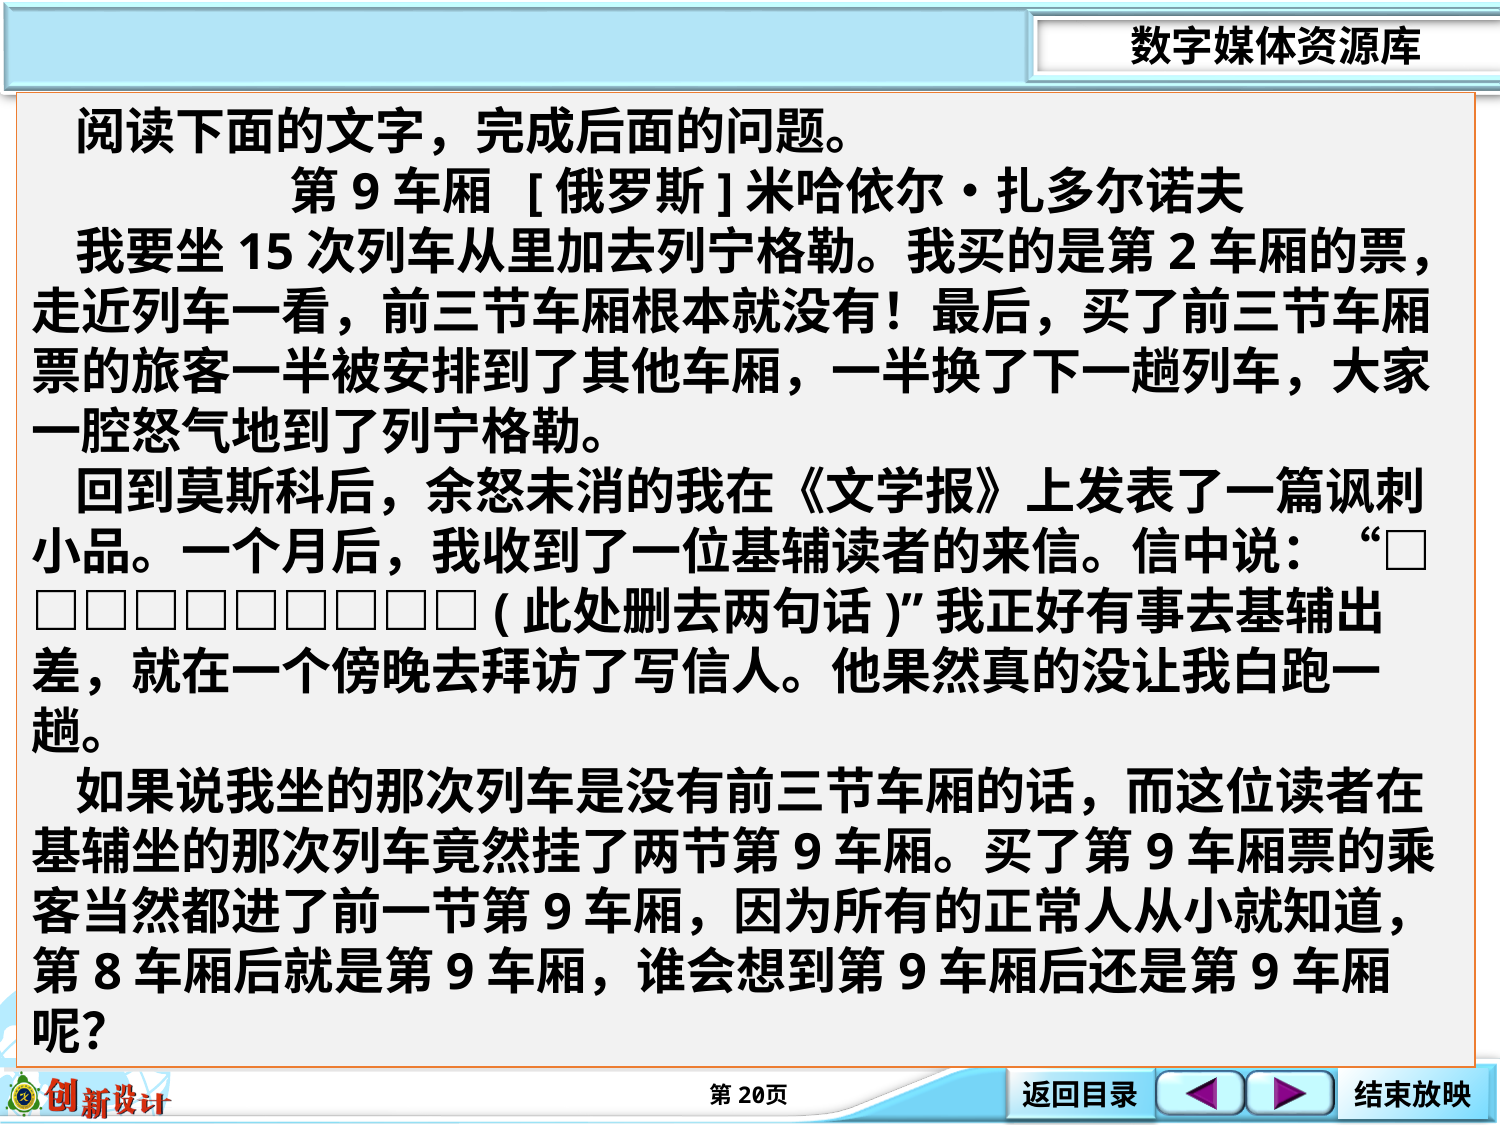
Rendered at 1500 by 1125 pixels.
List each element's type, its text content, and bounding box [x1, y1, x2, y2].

picture [0, 0, 1500, 112]
text_box 阅读下面的文字，完成后面的问题。 第9车厢 [俄罗斯]米哈依尔•扎多尔诺夫 我要坐15次列车从里加去列宁格勒。我买的是第2车厢的票，走近列车一看，前三节车厢根本就没有！最后，买了前三节车厢票的旅客一半被安排到了其他车厢，一半换了下一趟列车，大家一腔怒气地到了列宁格勒。 回到莫斯科后，余怒未消的我在《文学报》上发表了一篇讽刺小品。一个月后，我收到了一位基辅读者的来信。信中说：“□□□□□□□□□□(此处删去两句话)”我正好有事去基辅出差，就在一个傍晚去拜访了写信人。他果然真的没让我白跑一趟。 如果说我坐的那次列车是没有前三节车厢的话，而这位读者在基辅坐的那次列车竟然挂了两节第9车厢。买了第9车厢票的乘客当然都进了前一节第9车厢，因为所有的正常人从小就知道，第8车厢后就是第9车厢，谁会想到第9车厢后还是第9车厢呢？ [16, 92, 1475, 1068]
picture [0, 1044, 1500, 1125]
